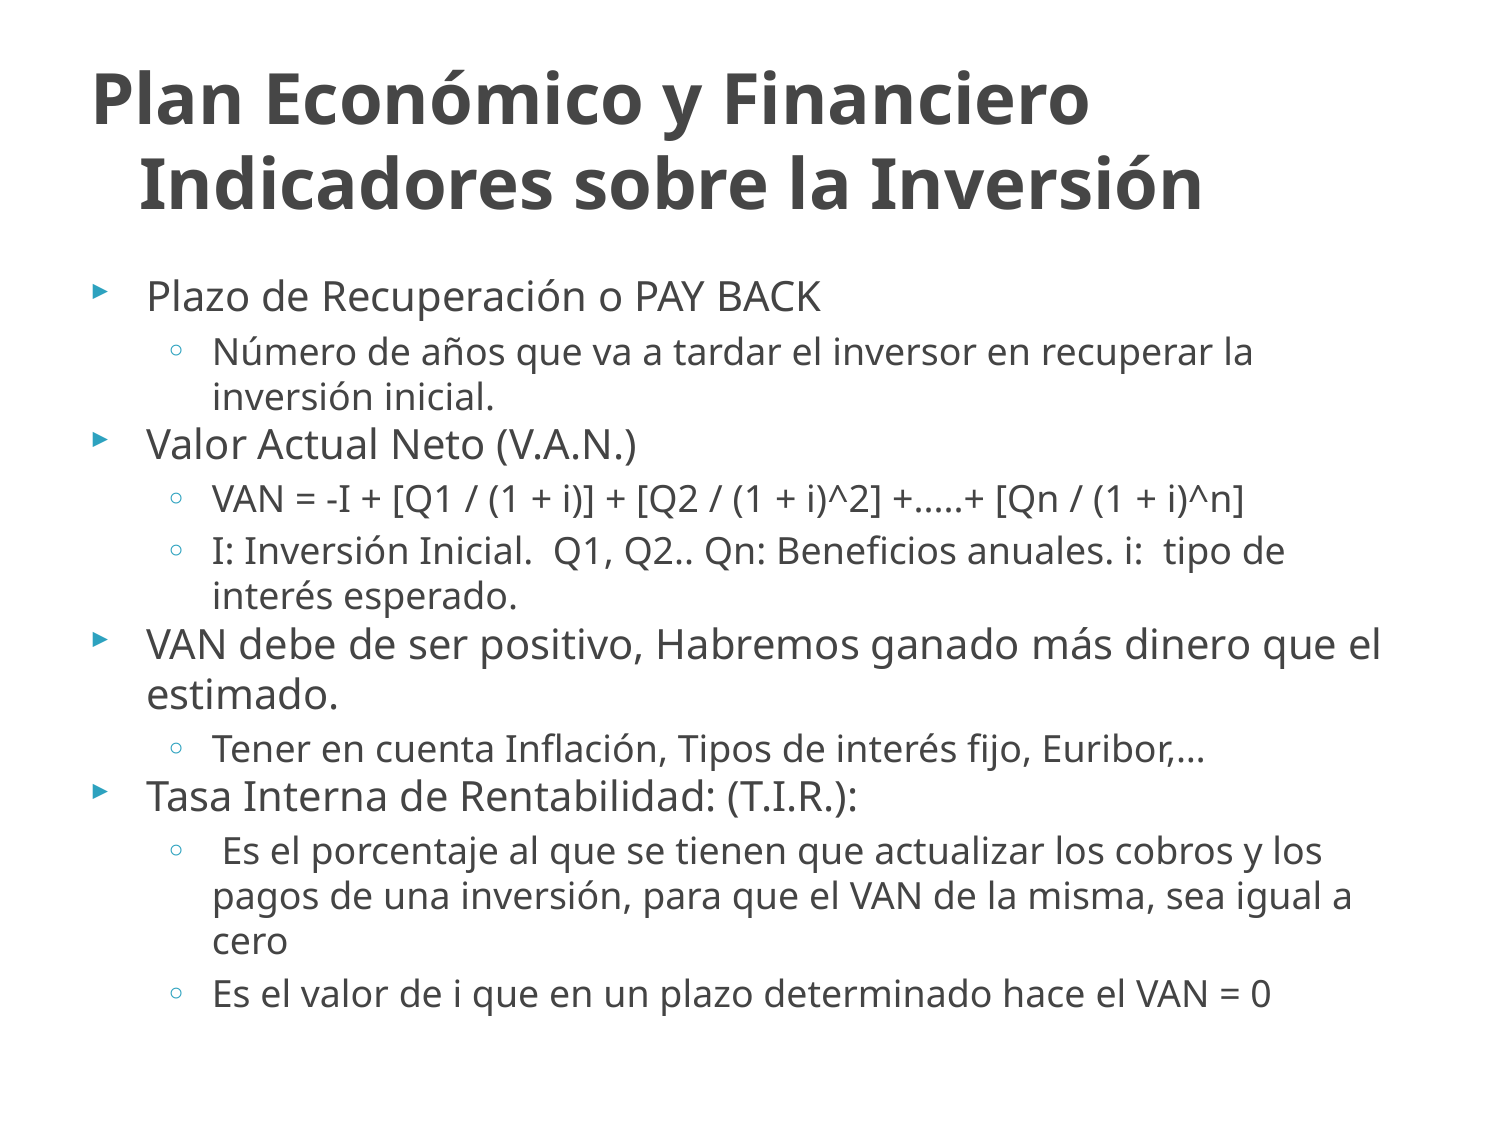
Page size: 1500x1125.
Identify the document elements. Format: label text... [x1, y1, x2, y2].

list Plazo de Recuperación o PAY BACK Número de años que va a tardar el inversor en recuperar la inversión inicial. Valor Actual Neto (V.A.N.) VAN = -I + [Q1 / (1 + i)] + [Q2 / (1 + i)^2] +.....+ [Qn / (1 + i)^n] I: Inversión Inicial. Q1, Q2.. Qn: Beneficios anuales. i: tipo de interés esperado. VAN debe de ser positivo, Habremos ganado más dinero que el estimado. Tener en cuenta Inflación, Tipos de interés fijo, Euribor,… Tasa Interna de Rentabilidad: (T.I.R.): Es el porcentaje al que se tienen que actualizar los cobros y los pagos de una inversión, para que el VAN de la misma, sea igual a cero Es el valor de i que en un plazo determinado hace el VAN = 0 [74, 262, 1426, 1006]
title Plan Económico y Financiero Indicadores sobre la Inversión [75, 45, 1425, 233]
